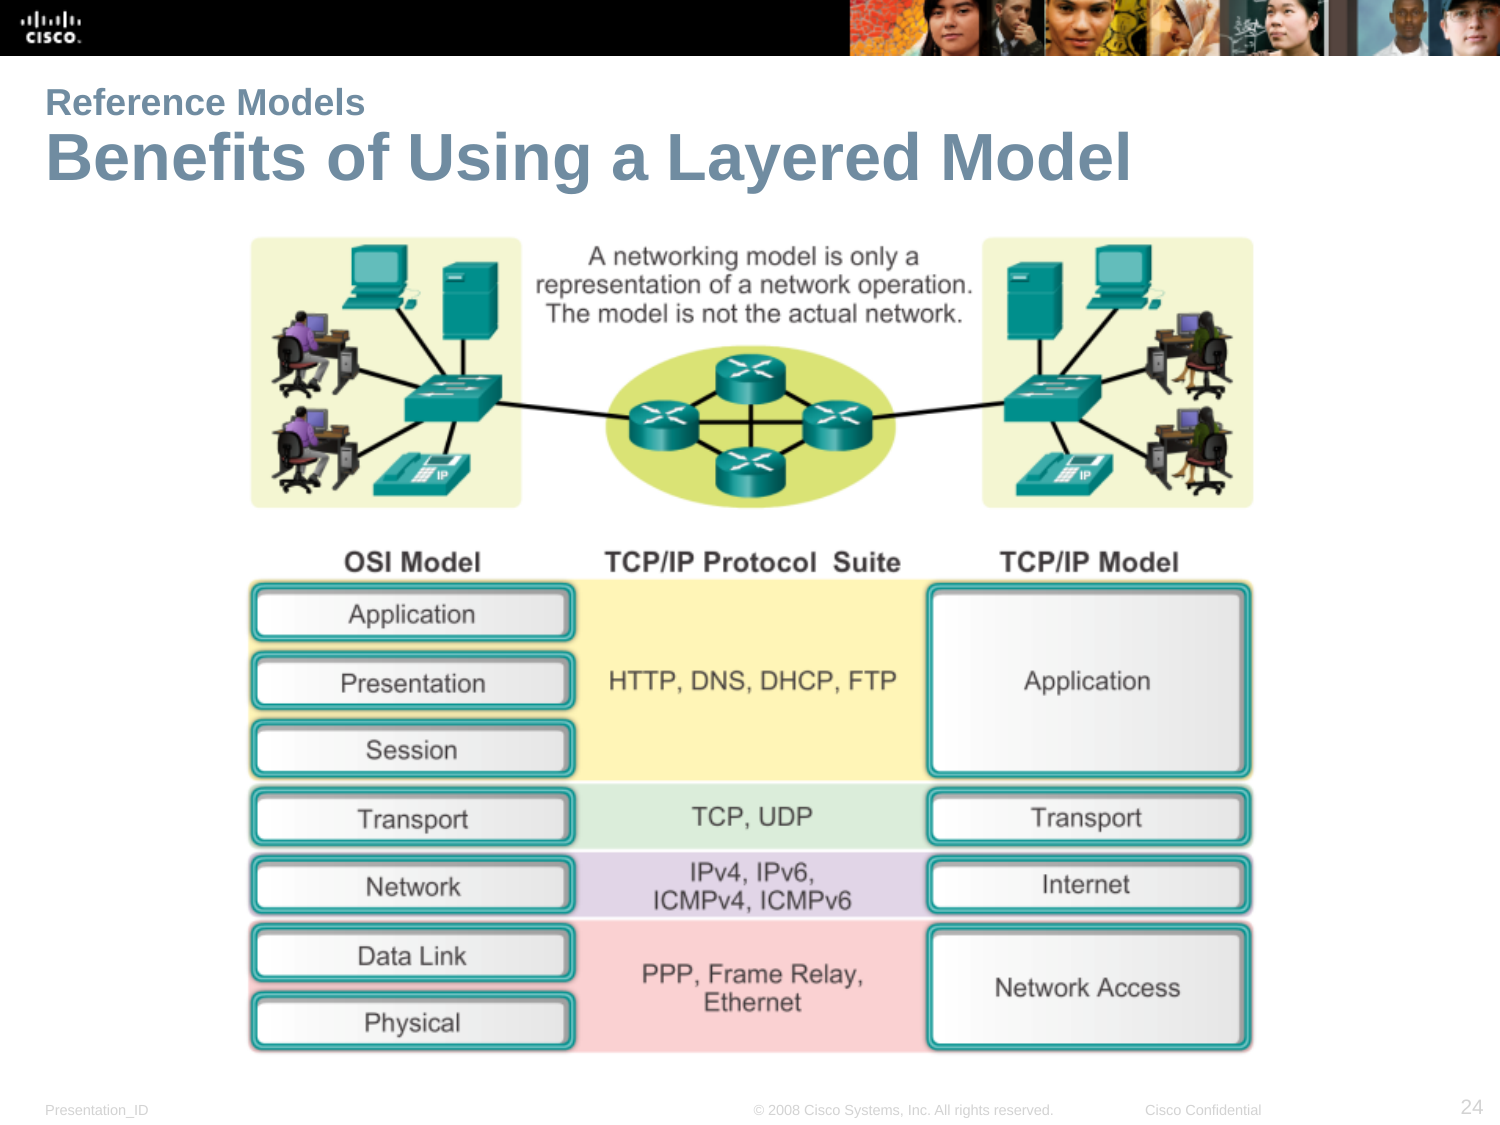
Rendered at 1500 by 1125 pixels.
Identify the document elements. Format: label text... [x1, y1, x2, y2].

picture [0, 0, 1500, 56]
title Reference Models Benefits of Using a Layered Model [31, 64, 1471, 203]
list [34, 226, 1468, 1061]
